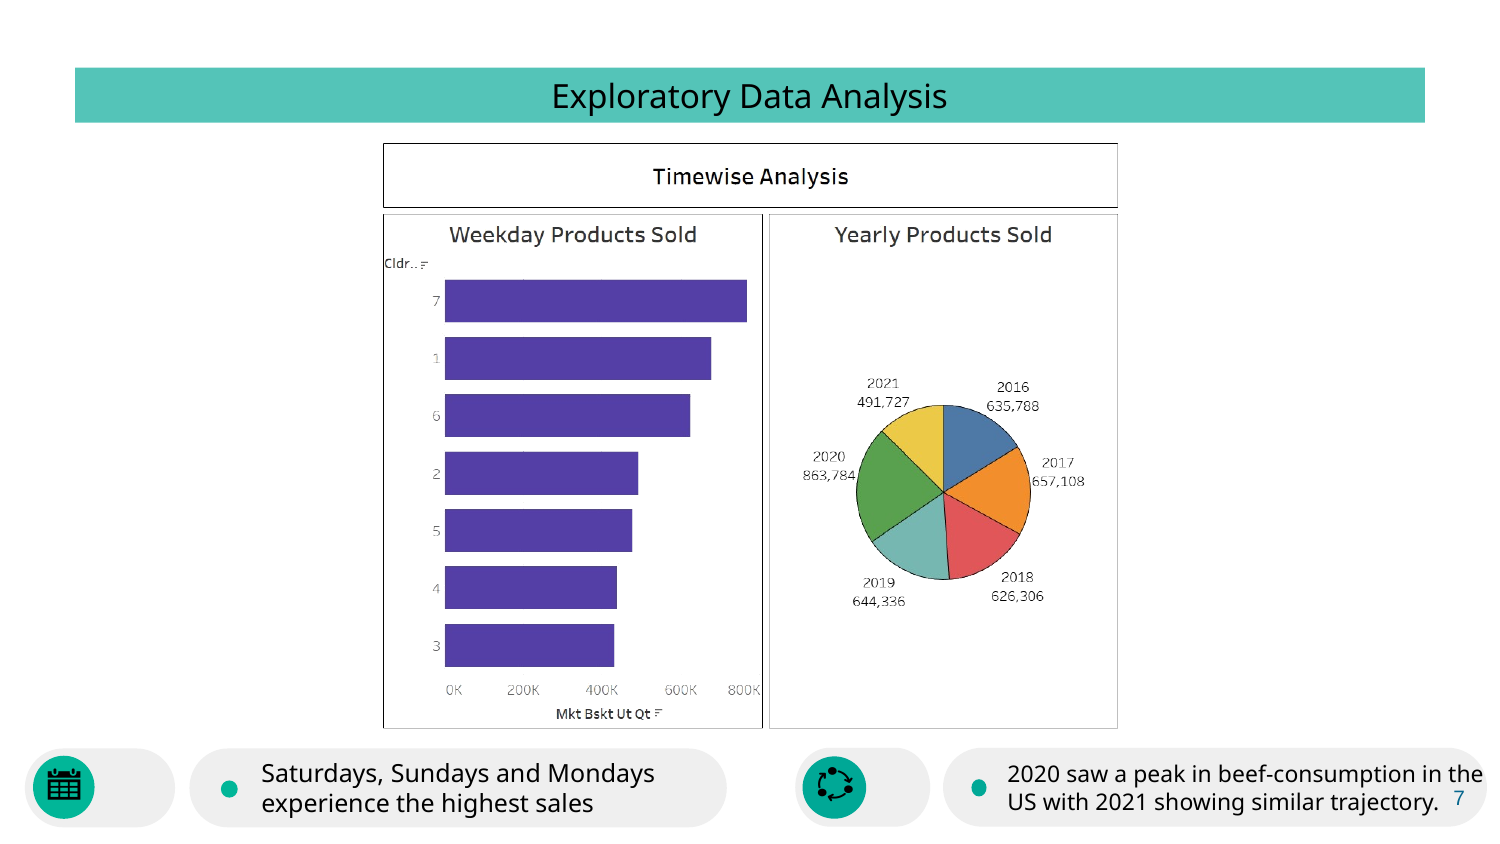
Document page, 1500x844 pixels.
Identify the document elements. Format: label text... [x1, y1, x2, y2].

title Exploratory Data Analysis [75, 67, 1425, 123]
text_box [24, 748, 727, 828]
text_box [794, 747, 1500, 827]
picture [379, 138, 1121, 733]
